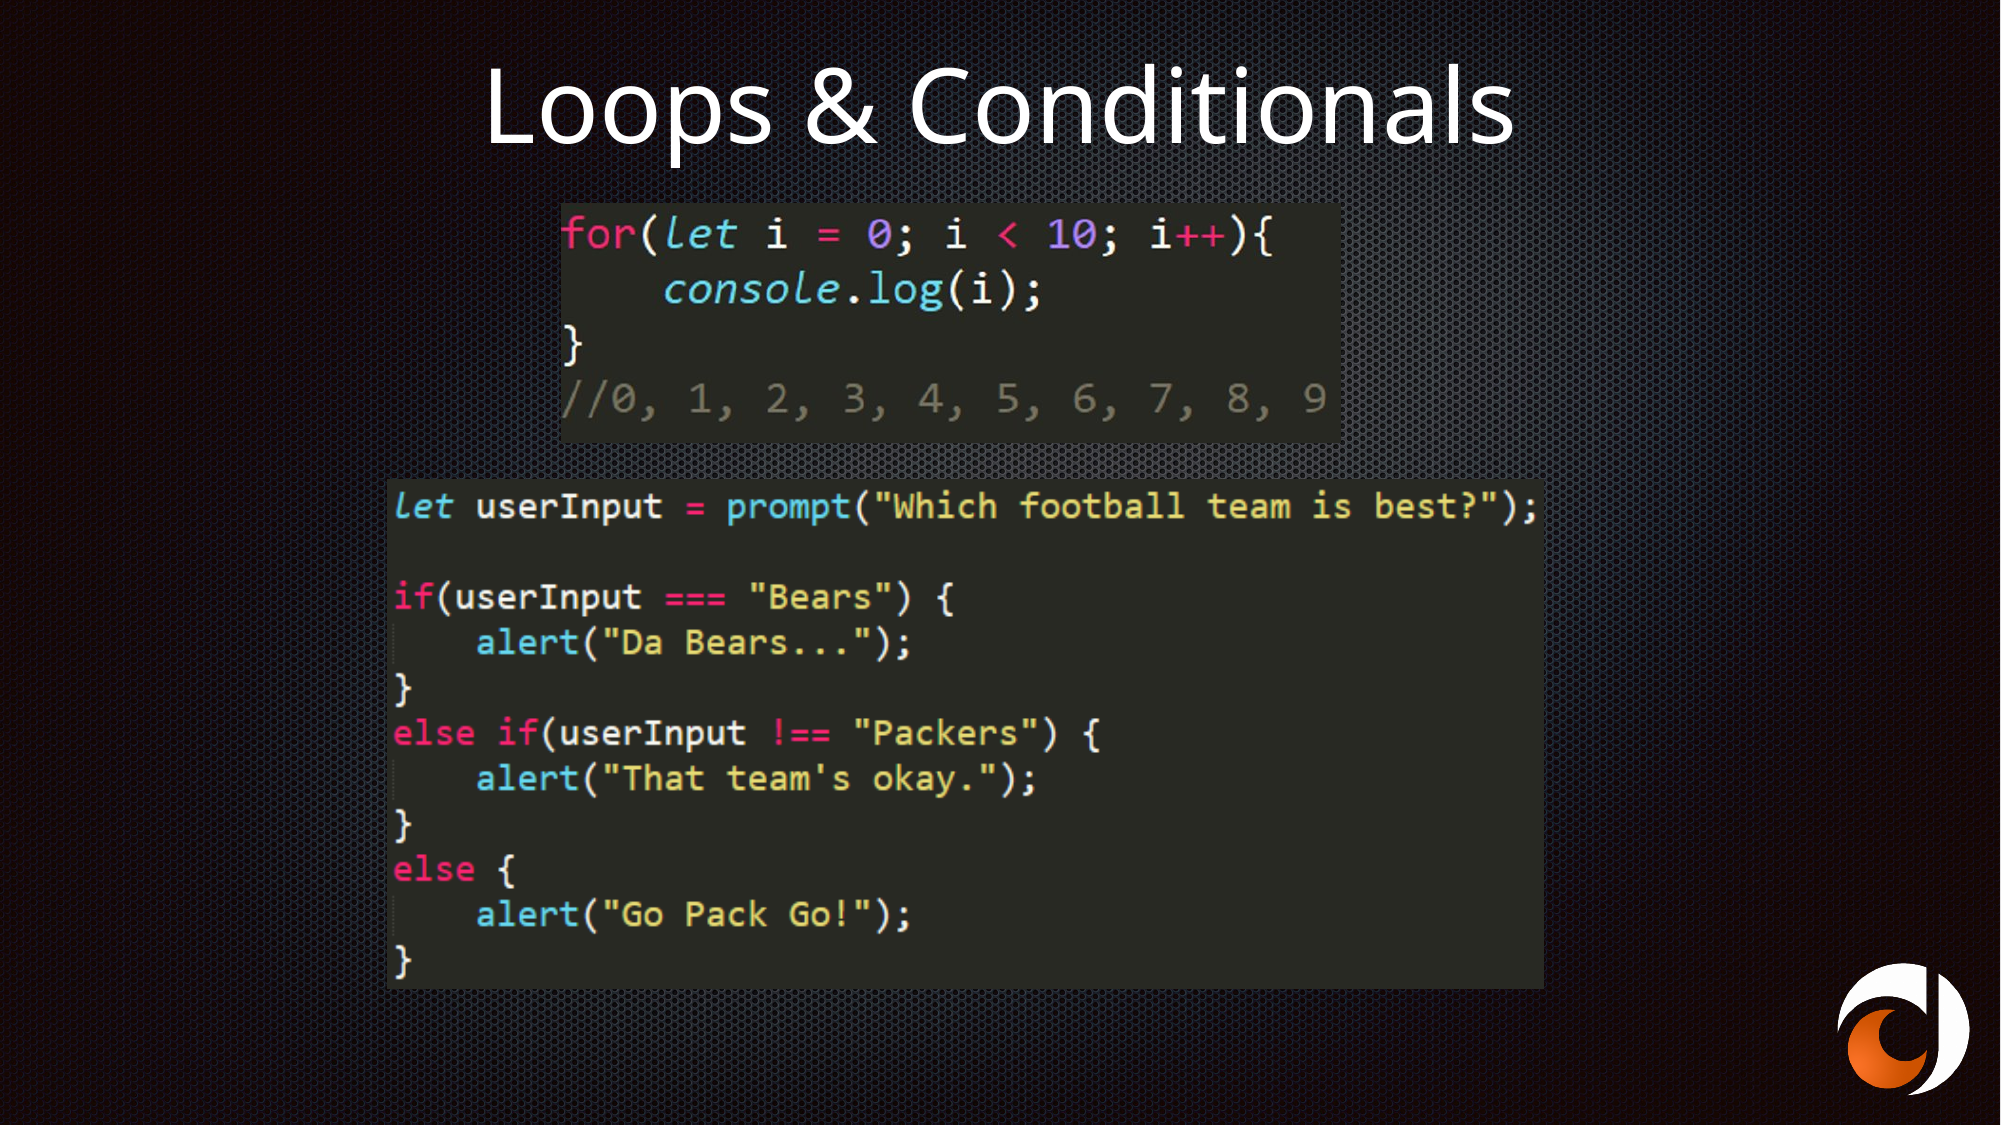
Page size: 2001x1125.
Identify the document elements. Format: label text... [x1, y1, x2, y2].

title Loops & Conditionals [120, 0, 1880, 204]
picture [0, 0, 2001, 1125]
